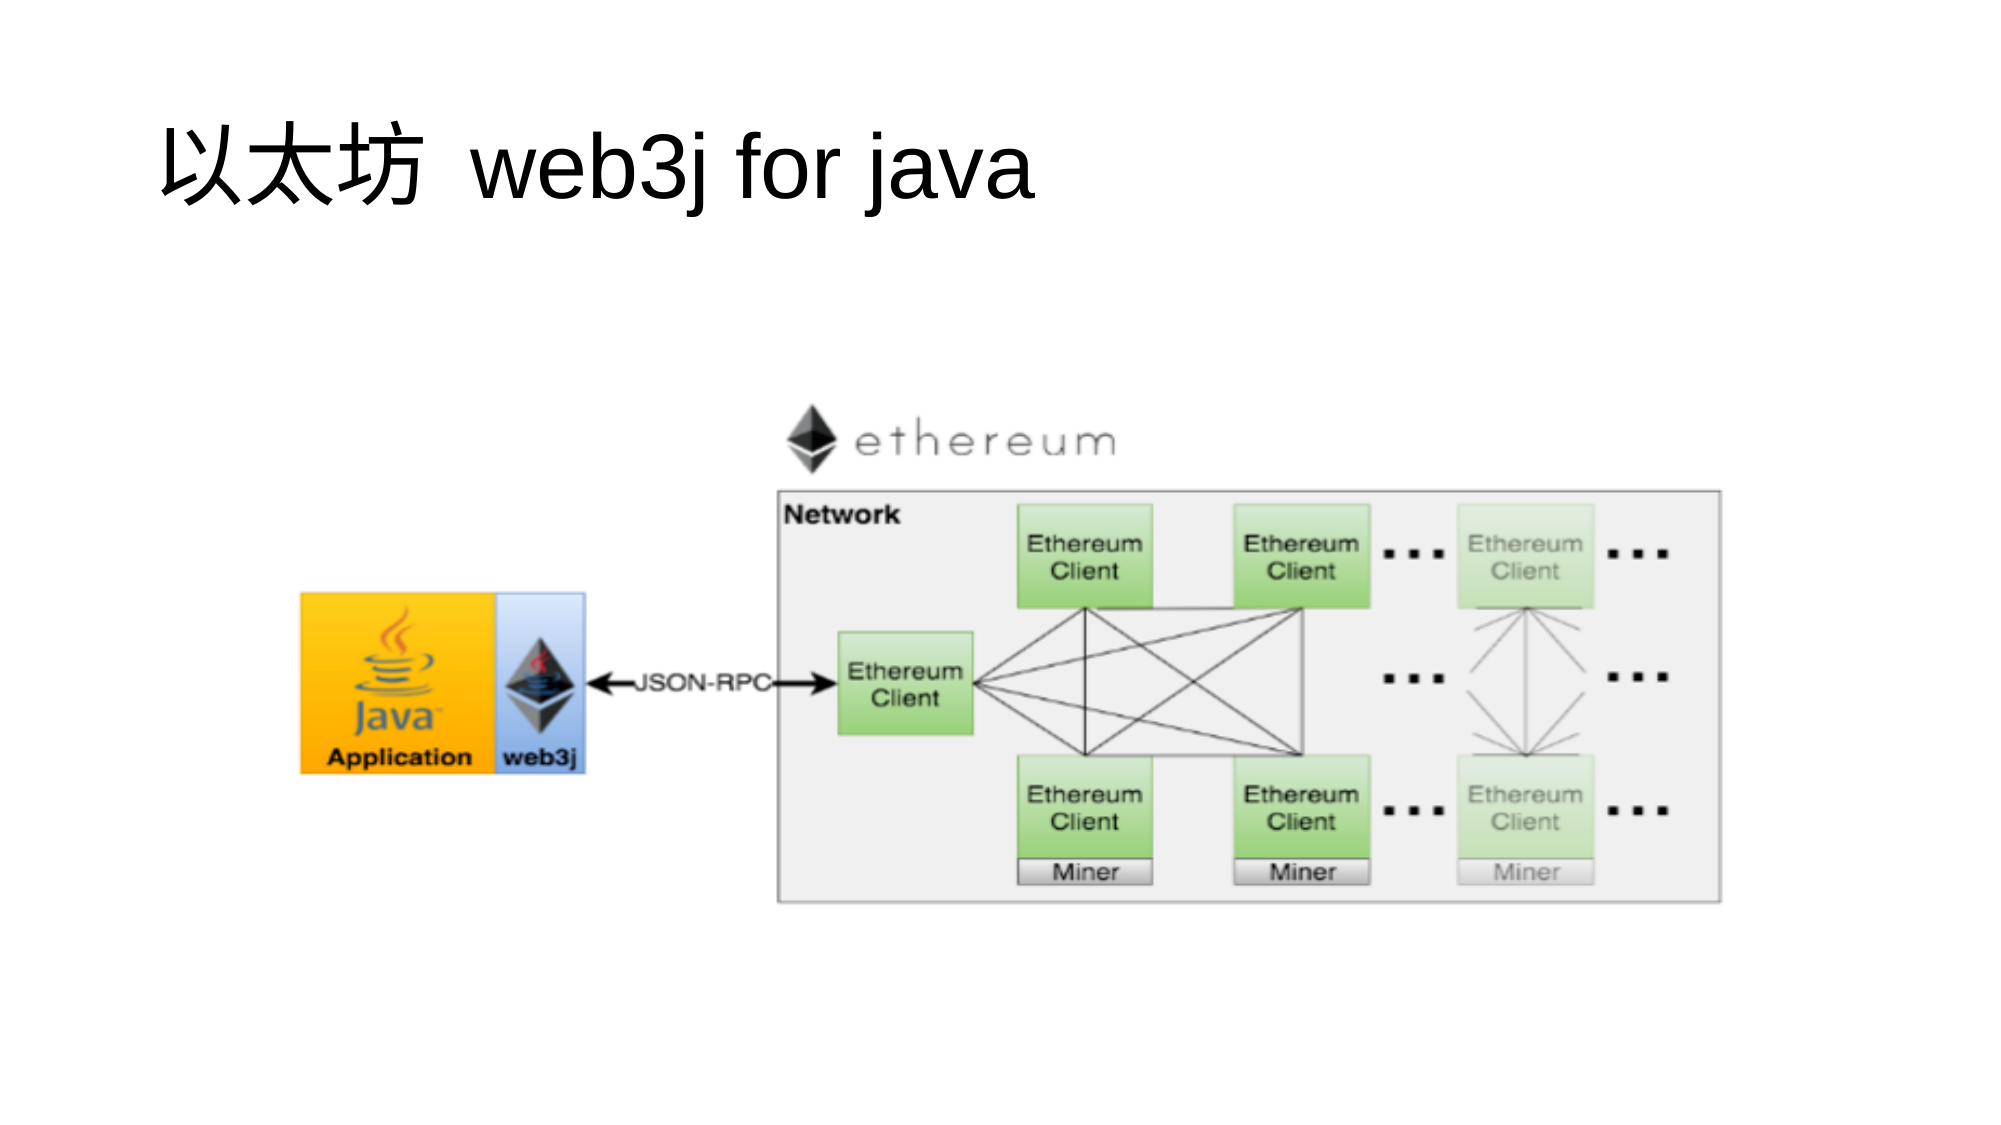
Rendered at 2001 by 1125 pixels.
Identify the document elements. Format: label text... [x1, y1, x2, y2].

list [137, 312, 1816, 968]
title 以太坊 web3j for java [137, 59, 1863, 278]
